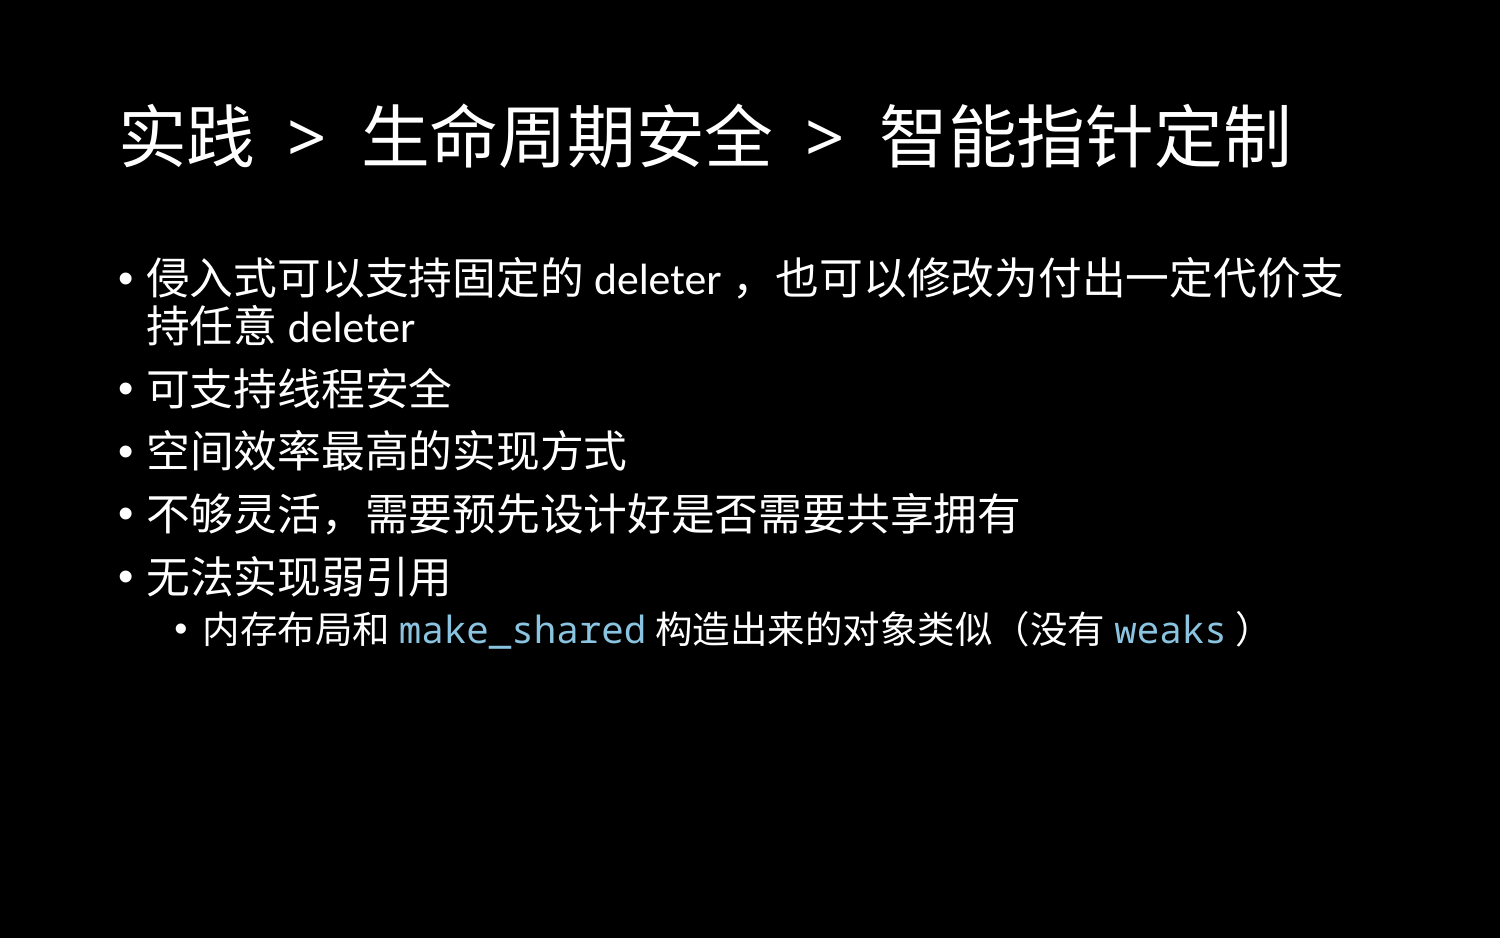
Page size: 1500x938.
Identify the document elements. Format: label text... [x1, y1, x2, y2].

title 实践 > 生命周期安全 > 智能指针定制 [103, 49, 1397, 232]
list 侵入式可以支持固定的deleter，也可以修改为付出一定代价支持任意deleter 可支持线程安全 空间效率最高的实现方式 不够灵活，需要预先设计好是否需要共享拥有 无法实现弱引用 内存布局和make_shared构造出来的对象类似（没有weaks） [103, 249, 1397, 845]
